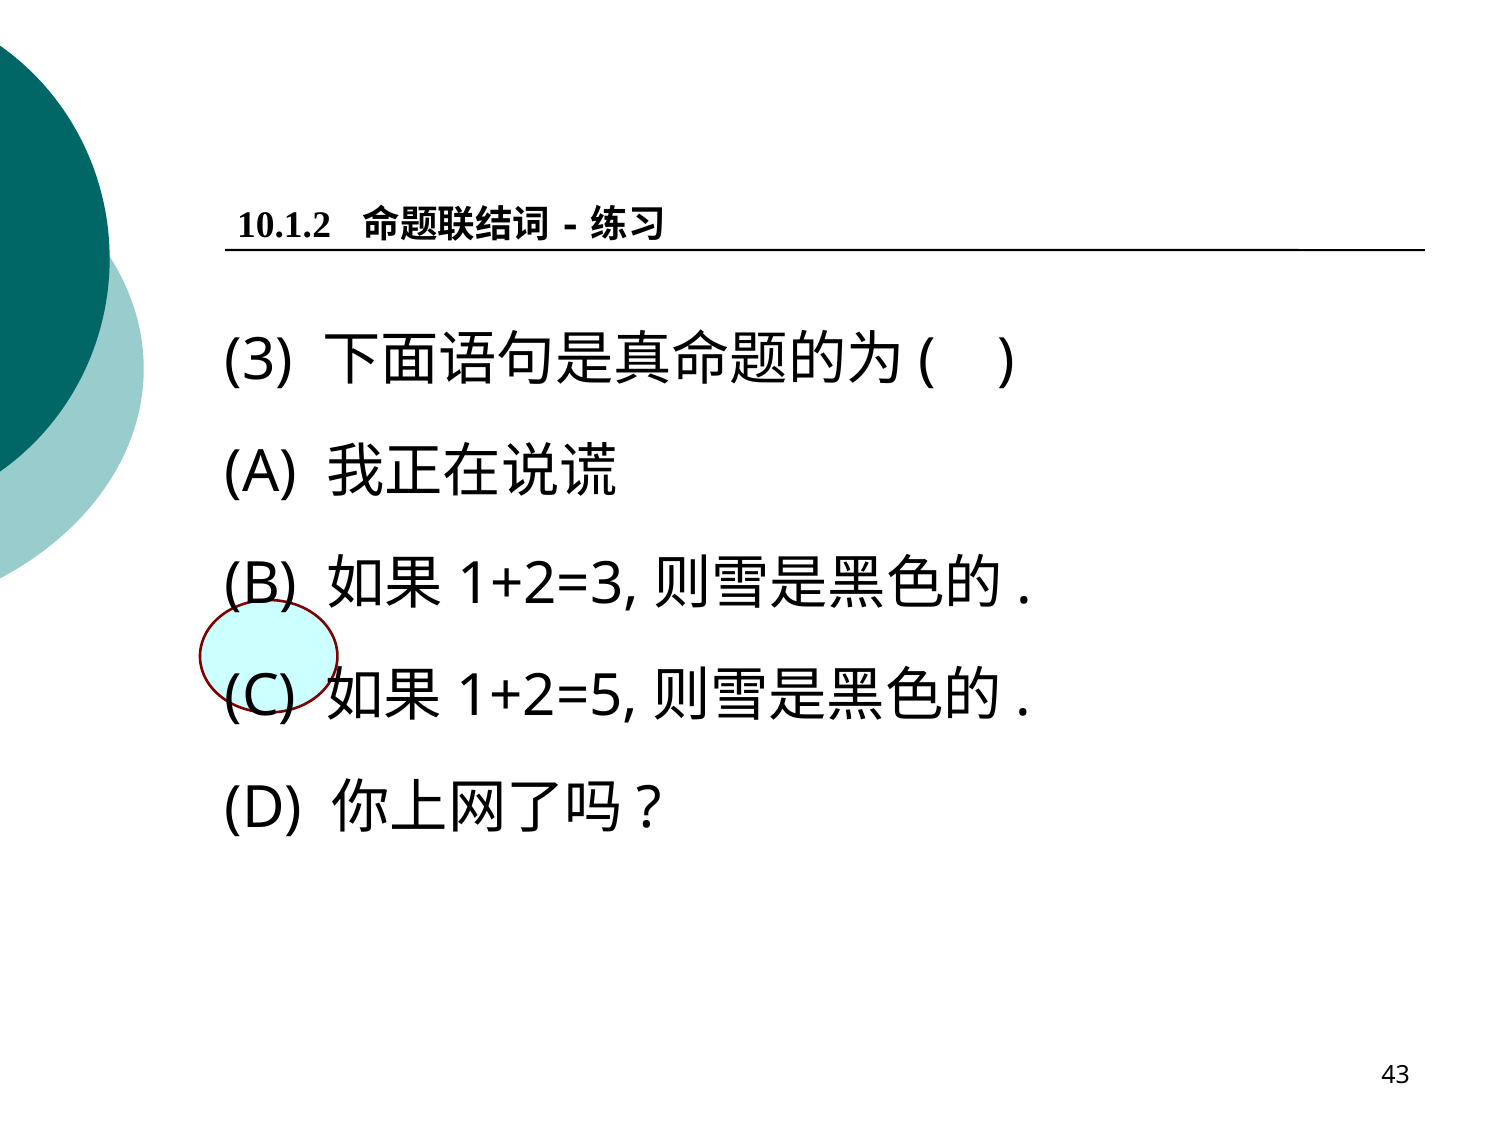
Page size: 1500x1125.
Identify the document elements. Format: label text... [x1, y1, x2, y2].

text_box 10.1.2 命题联结词-练习 [222, 192, 850, 253]
slide_number 43 [1074, 1025, 1425, 1100]
text_box [199, 627, 210, 686]
text_box (3) 下面语句是真命题的为( ) (A) 我正在说谎 (B) 如果1+2=3,则雪是黑色的. (C) 如果1+2=5,则雪是黑色的. (D) 你上网了吗? [210, 271, 1250, 847]
